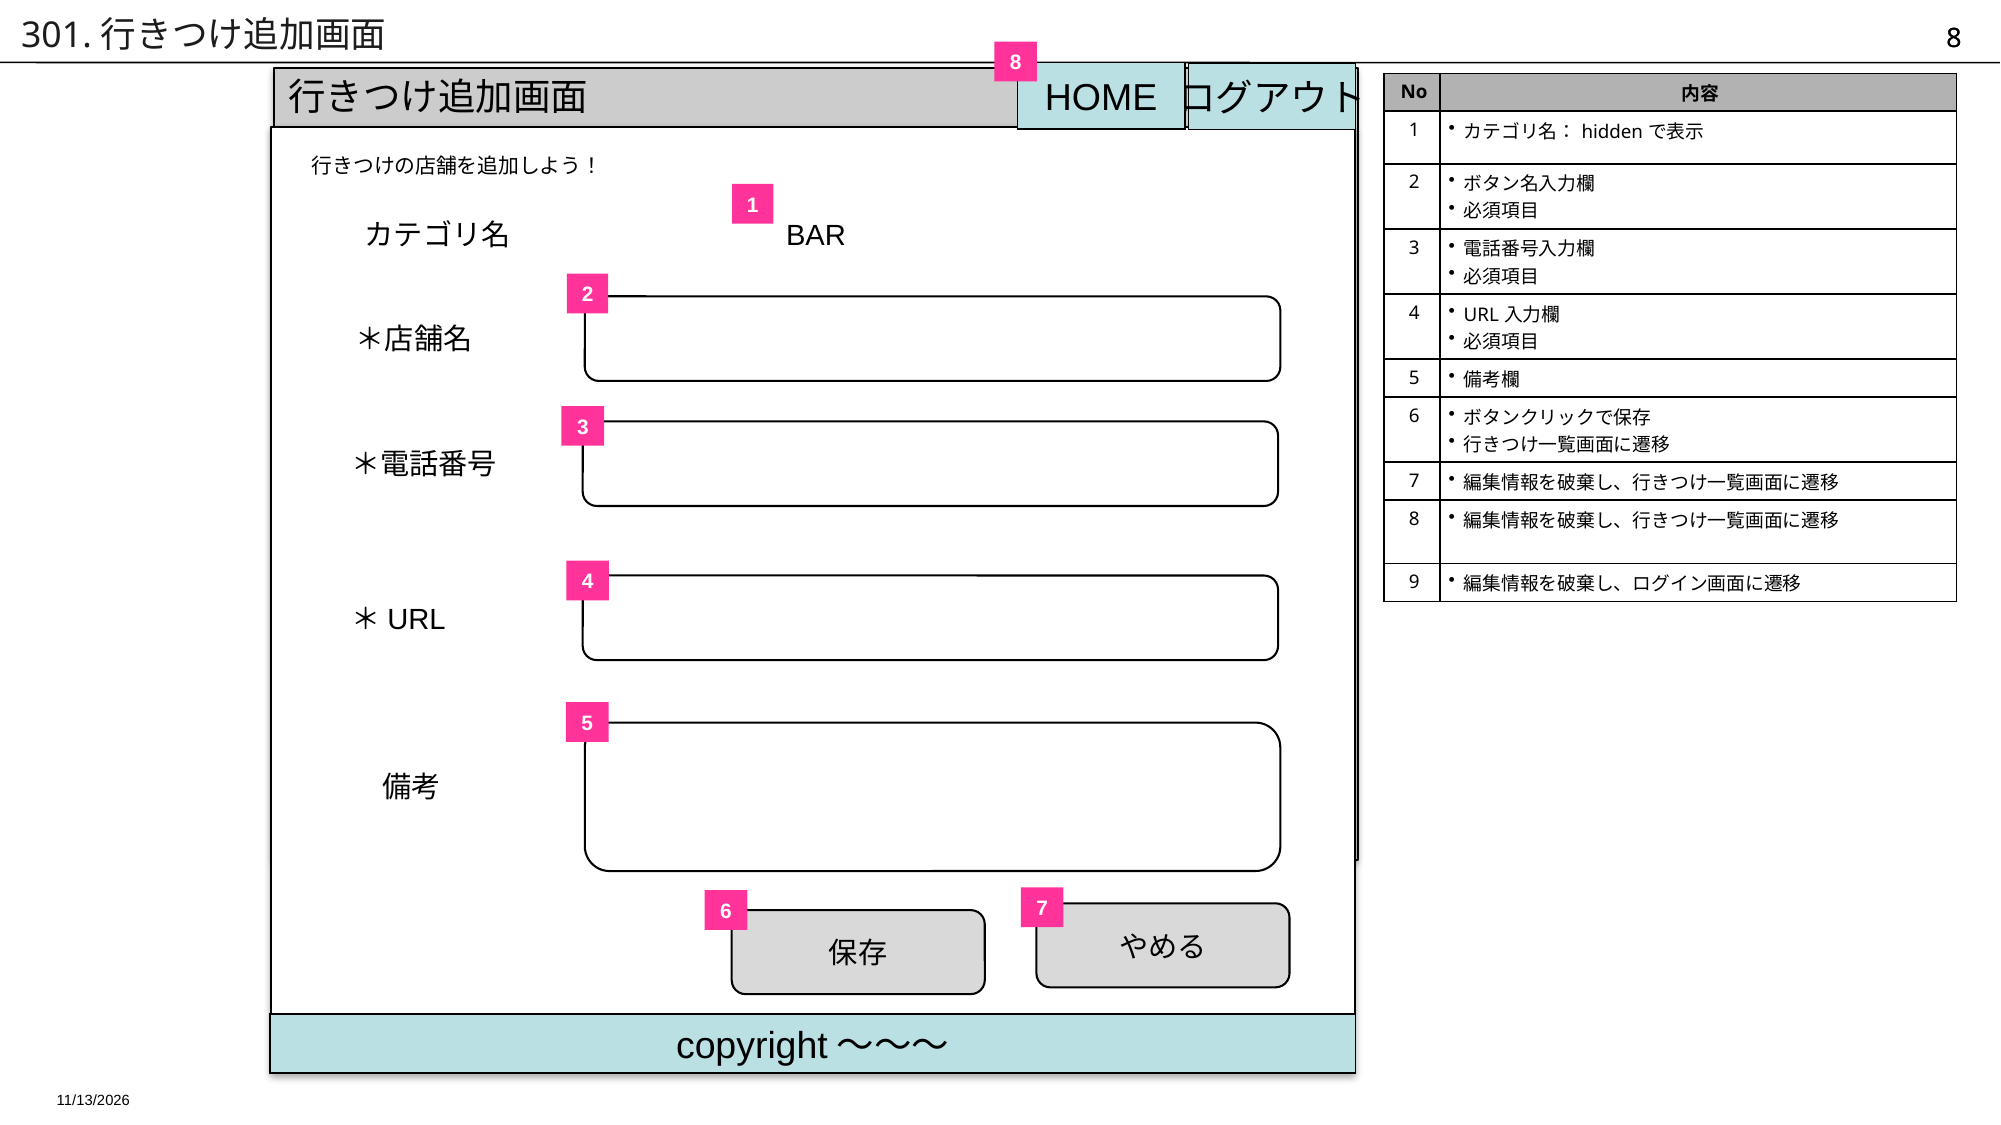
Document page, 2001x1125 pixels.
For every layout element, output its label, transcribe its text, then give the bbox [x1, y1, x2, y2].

table_cell ボタンクリックで保存 行きつけ一覧画面に遷移 [1441, 398, 1956, 461]
text_box [270, 126, 1356, 1014]
text_box 保存 [731, 910, 985, 995]
text_box HOME [1017, 62, 1185, 129]
table_cell 9 [1385, 564, 1439, 601]
text_box [584, 722, 1281, 872]
table_cell 8 [1385, 501, 1439, 563]
text_box 3 [561, 406, 605, 446]
title 301.行きつけ追加画面 [0, 6, 1801, 60]
text_box 行きつけの店舗を追加しよう！ [296, 145, 731, 186]
table_cell 編集情報を破棄し、行きつけ一覧画面に遷移 [1441, 501, 1956, 563]
table_cell 編集情報を破棄し、行きつけ一覧画面に遷移 [1441, 463, 1956, 499]
text_box 2 [566, 273, 609, 314]
text_box ＊電話番号 [336, 438, 562, 489]
text_box copyright～～～ [269, 1014, 1356, 1074]
text_box 備考 [338, 761, 564, 811]
text_box ＊店舗名 [340, 312, 566, 363]
text_box やめる [1036, 903, 1290, 988]
table_cell カテゴリ名：hiddenで表示 [1441, 112, 1956, 163]
text_box ログアウト [1188, 63, 1356, 130]
table_cell 編集情報を破棄し、ログイン画面に遷移 [1441, 564, 1956, 601]
table_cell URL入力欄 必須項目 [1441, 295, 1956, 358]
table_cell 6 [1385, 398, 1439, 461]
text_box [584, 296, 1281, 381]
text_box BAR [703, 209, 929, 259]
table_cell 電話番号入力欄 必須項目 [1441, 230, 1956, 293]
text_box 4 [566, 560, 609, 601]
text_box 5 [565, 702, 609, 742]
text_box 7 [1020, 887, 1064, 928]
table_header No [1385, 74, 1439, 110]
text_box [688, 67, 1017, 125]
text_box 6 [704, 890, 748, 930]
table_cell 1 [1385, 112, 1439, 163]
table_cell 備考欄 [1441, 360, 1956, 396]
table_header 内容 [1441, 74, 1956, 110]
text_box 1 [732, 183, 774, 209]
text_box ＊URL [336, 592, 562, 643]
table_cell 5 [1385, 360, 1439, 396]
text_box [582, 421, 1279, 506]
text_box 行きつけ追加画面 [273, 65, 688, 126]
text_box [582, 575, 1279, 661]
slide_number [35, 1080, 503, 1103]
table_cell ボタン名入力欄 必須項目 [1441, 165, 1956, 228]
table_cell 2 [1385, 165, 1439, 228]
text_box カテゴリ名 [336, 208, 562, 259]
table_cell 4 [1385, 295, 1439, 358]
table_cell 3 [1385, 230, 1439, 293]
table_cell 7 [1385, 463, 1439, 499]
text_box 8 [994, 41, 1037, 82]
